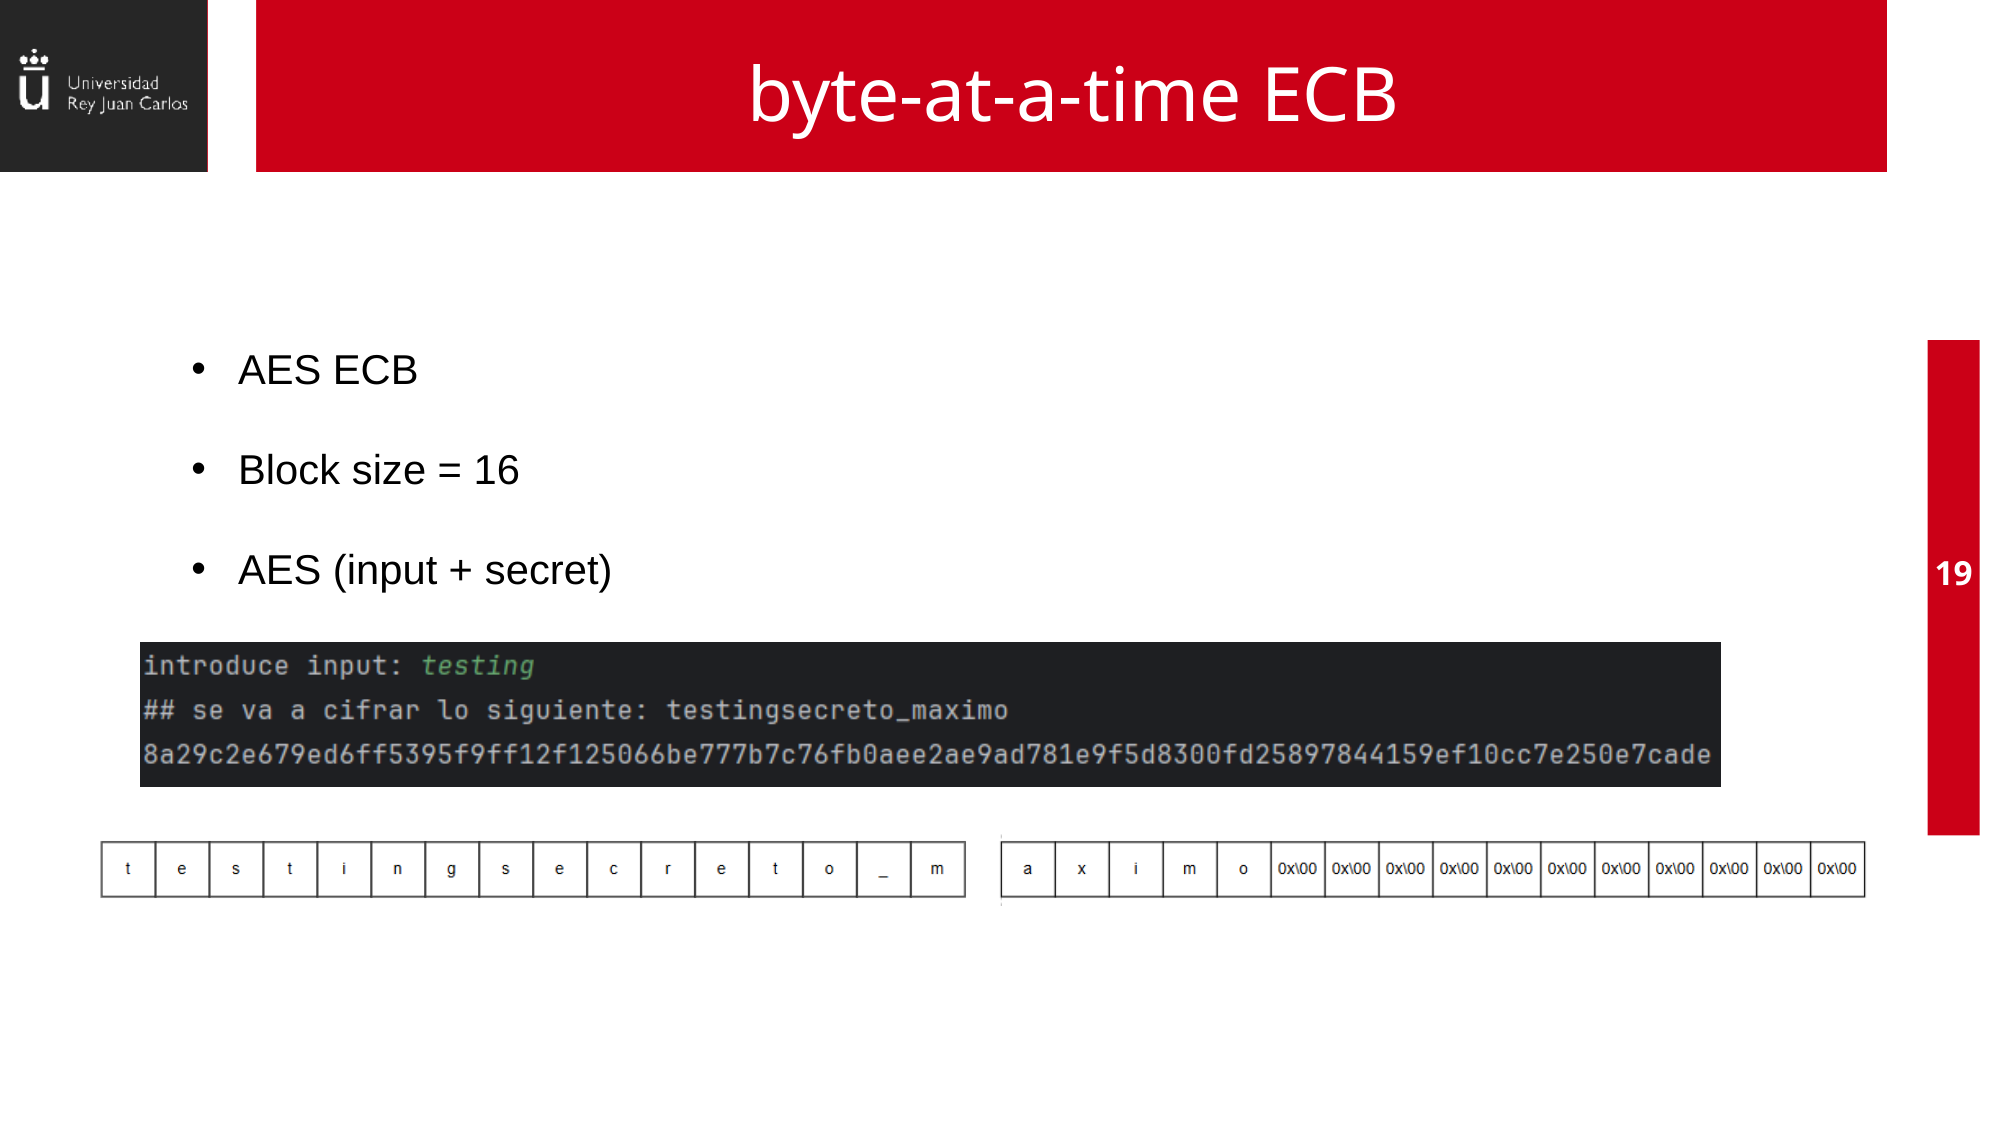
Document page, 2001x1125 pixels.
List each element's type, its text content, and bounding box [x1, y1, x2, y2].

picture [0, 27, 244, 143]
text_box AES ECB Block size = 16 AES (input + secret) [176, 335, 1522, 642]
picture [96, 831, 1872, 906]
title byte-at-a-time ECB [258, 9, 1890, 144]
picture [140, 642, 1721, 787]
slide_number 19 [1898, 544, 2000, 605]
